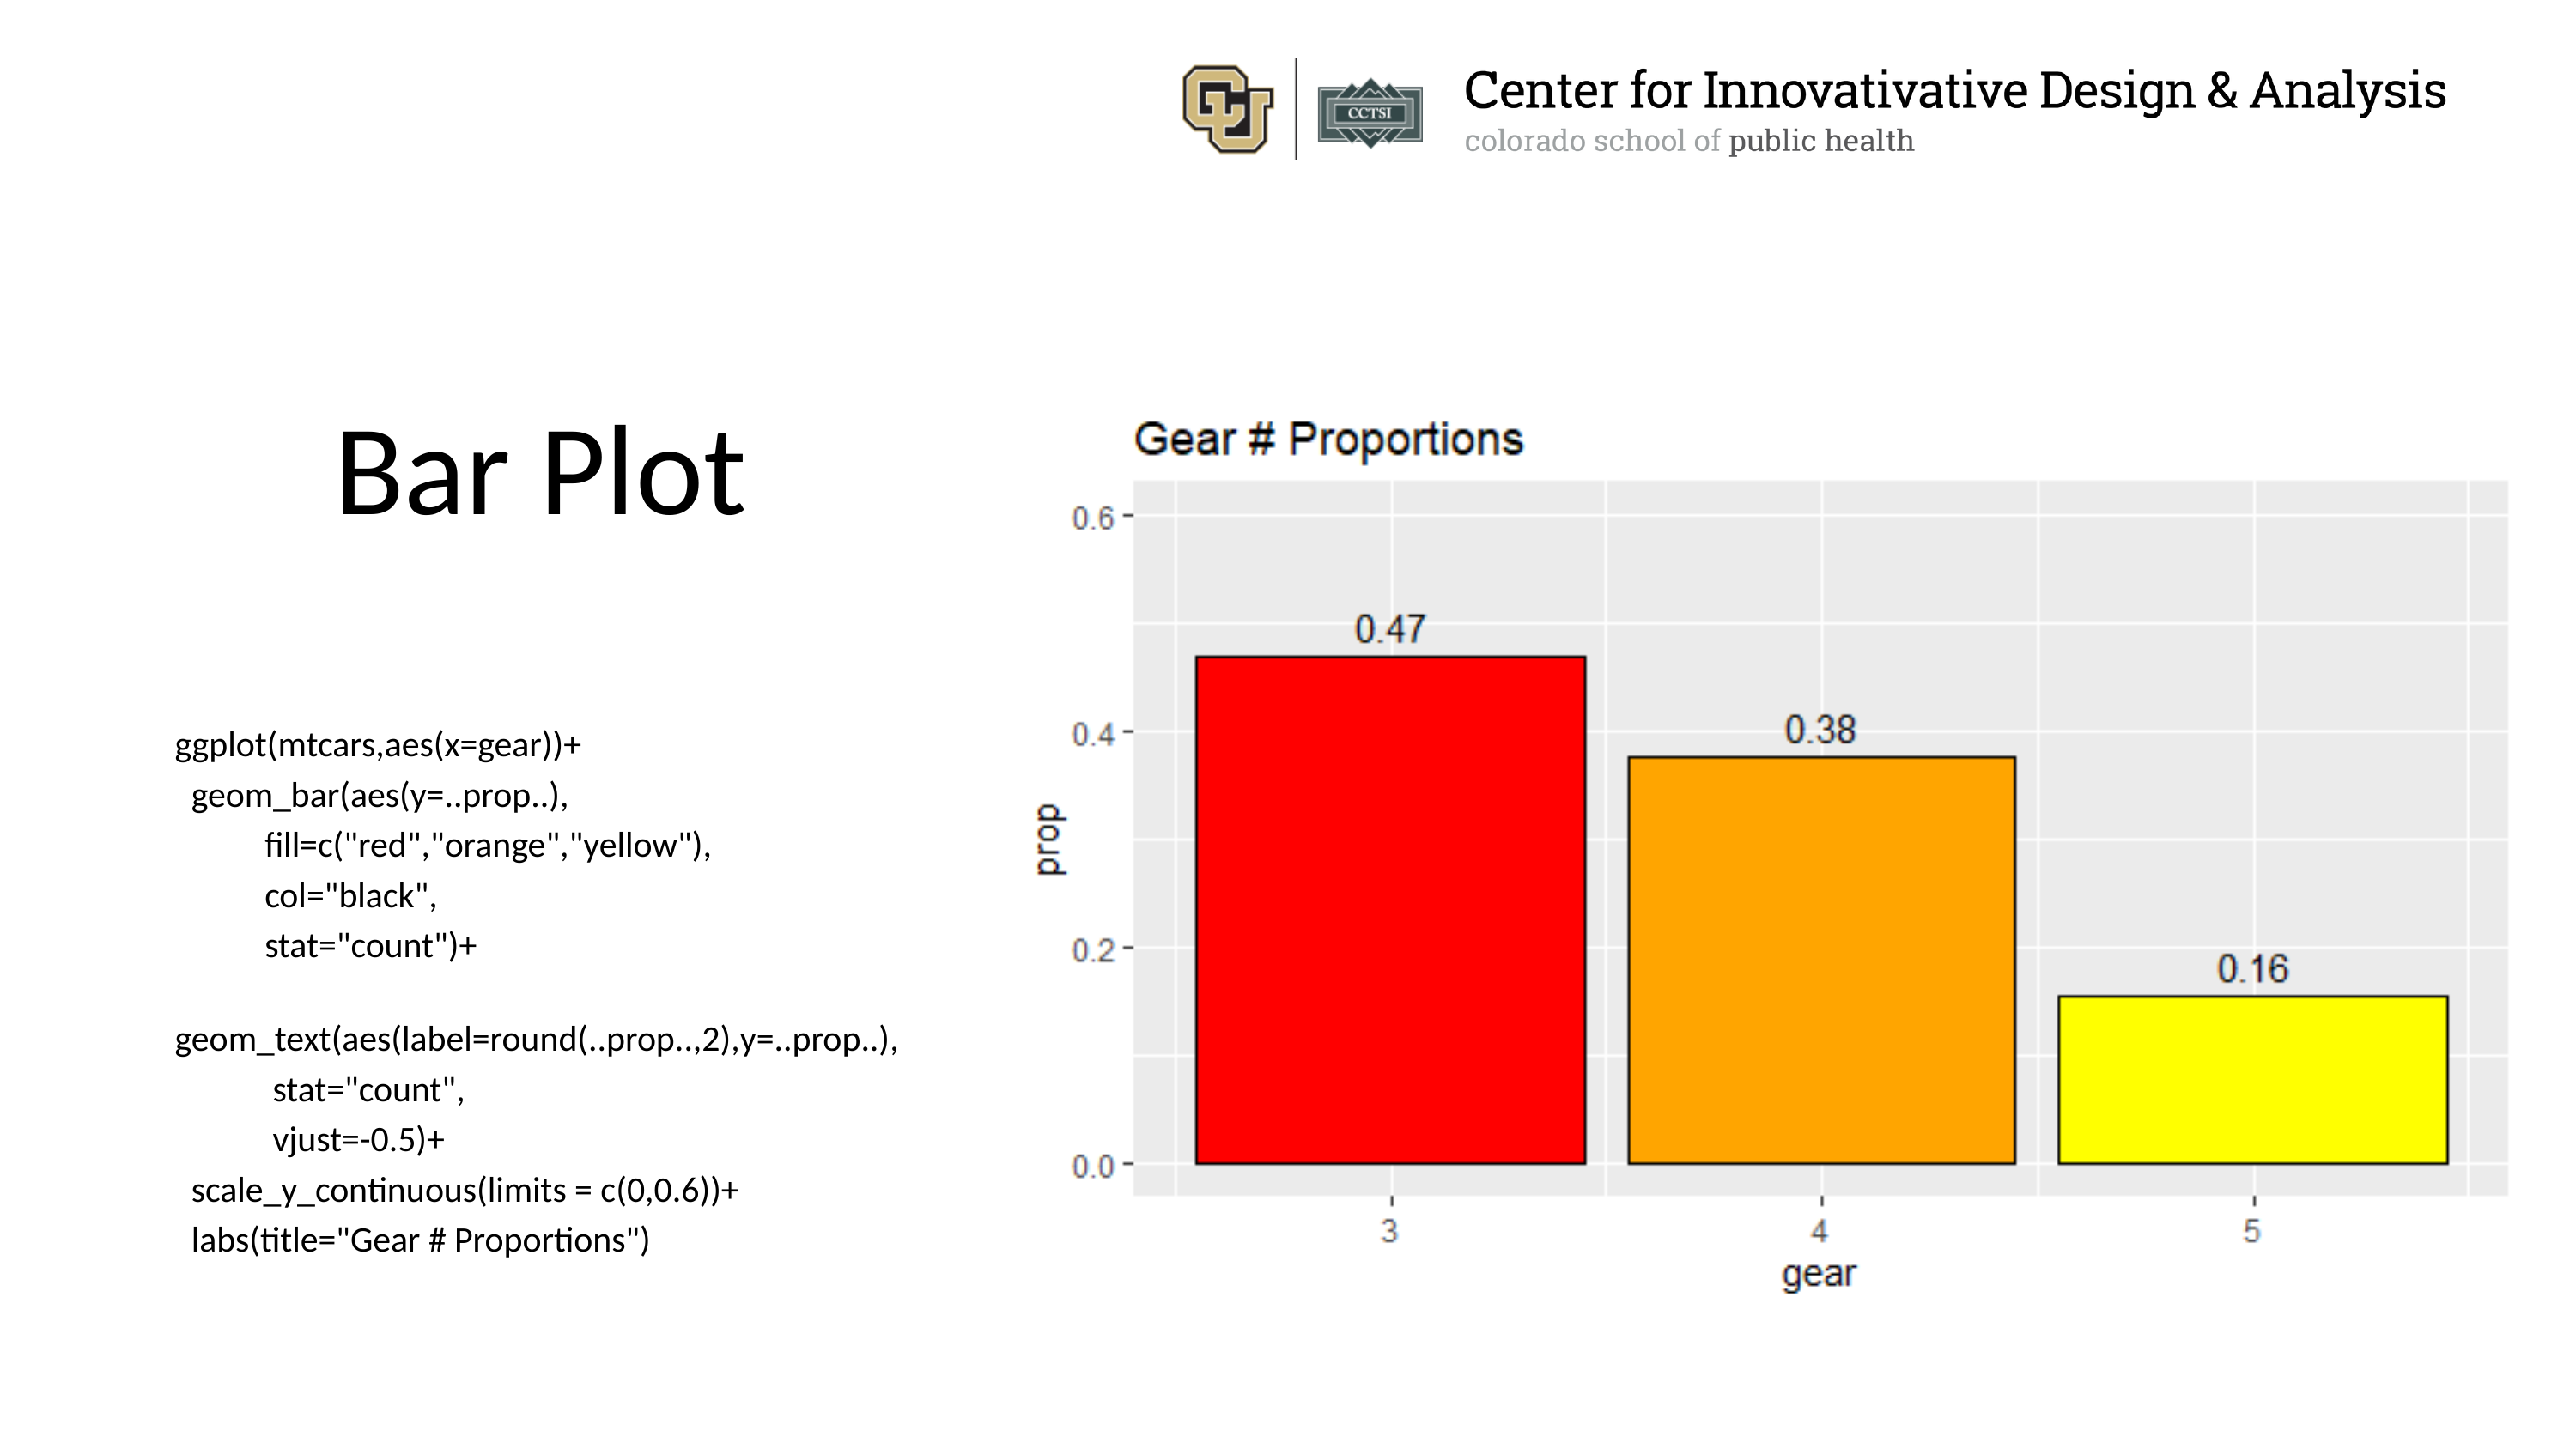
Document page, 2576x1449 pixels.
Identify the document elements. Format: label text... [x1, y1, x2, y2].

picture [1182, 58, 1423, 161]
picture [1007, 399, 2530, 1313]
title Bar Plot [161, 376, 920, 686]
list ggplot(mtcars,aes(x=gear))+ geom_bar(aes(y=..prop..), fill=c("red","orange","yellow"), col="black", stat="count")+ geom_text(aes(label=round(..prop..,2),y=..prop..), stat="count", vjust=-0.5)+ scale_y_continuous(limits = c(0,0.6))+ labs(title="Gear # Proportions") [161, 714, 920, 1305]
picture [1463, 58, 2446, 161]
